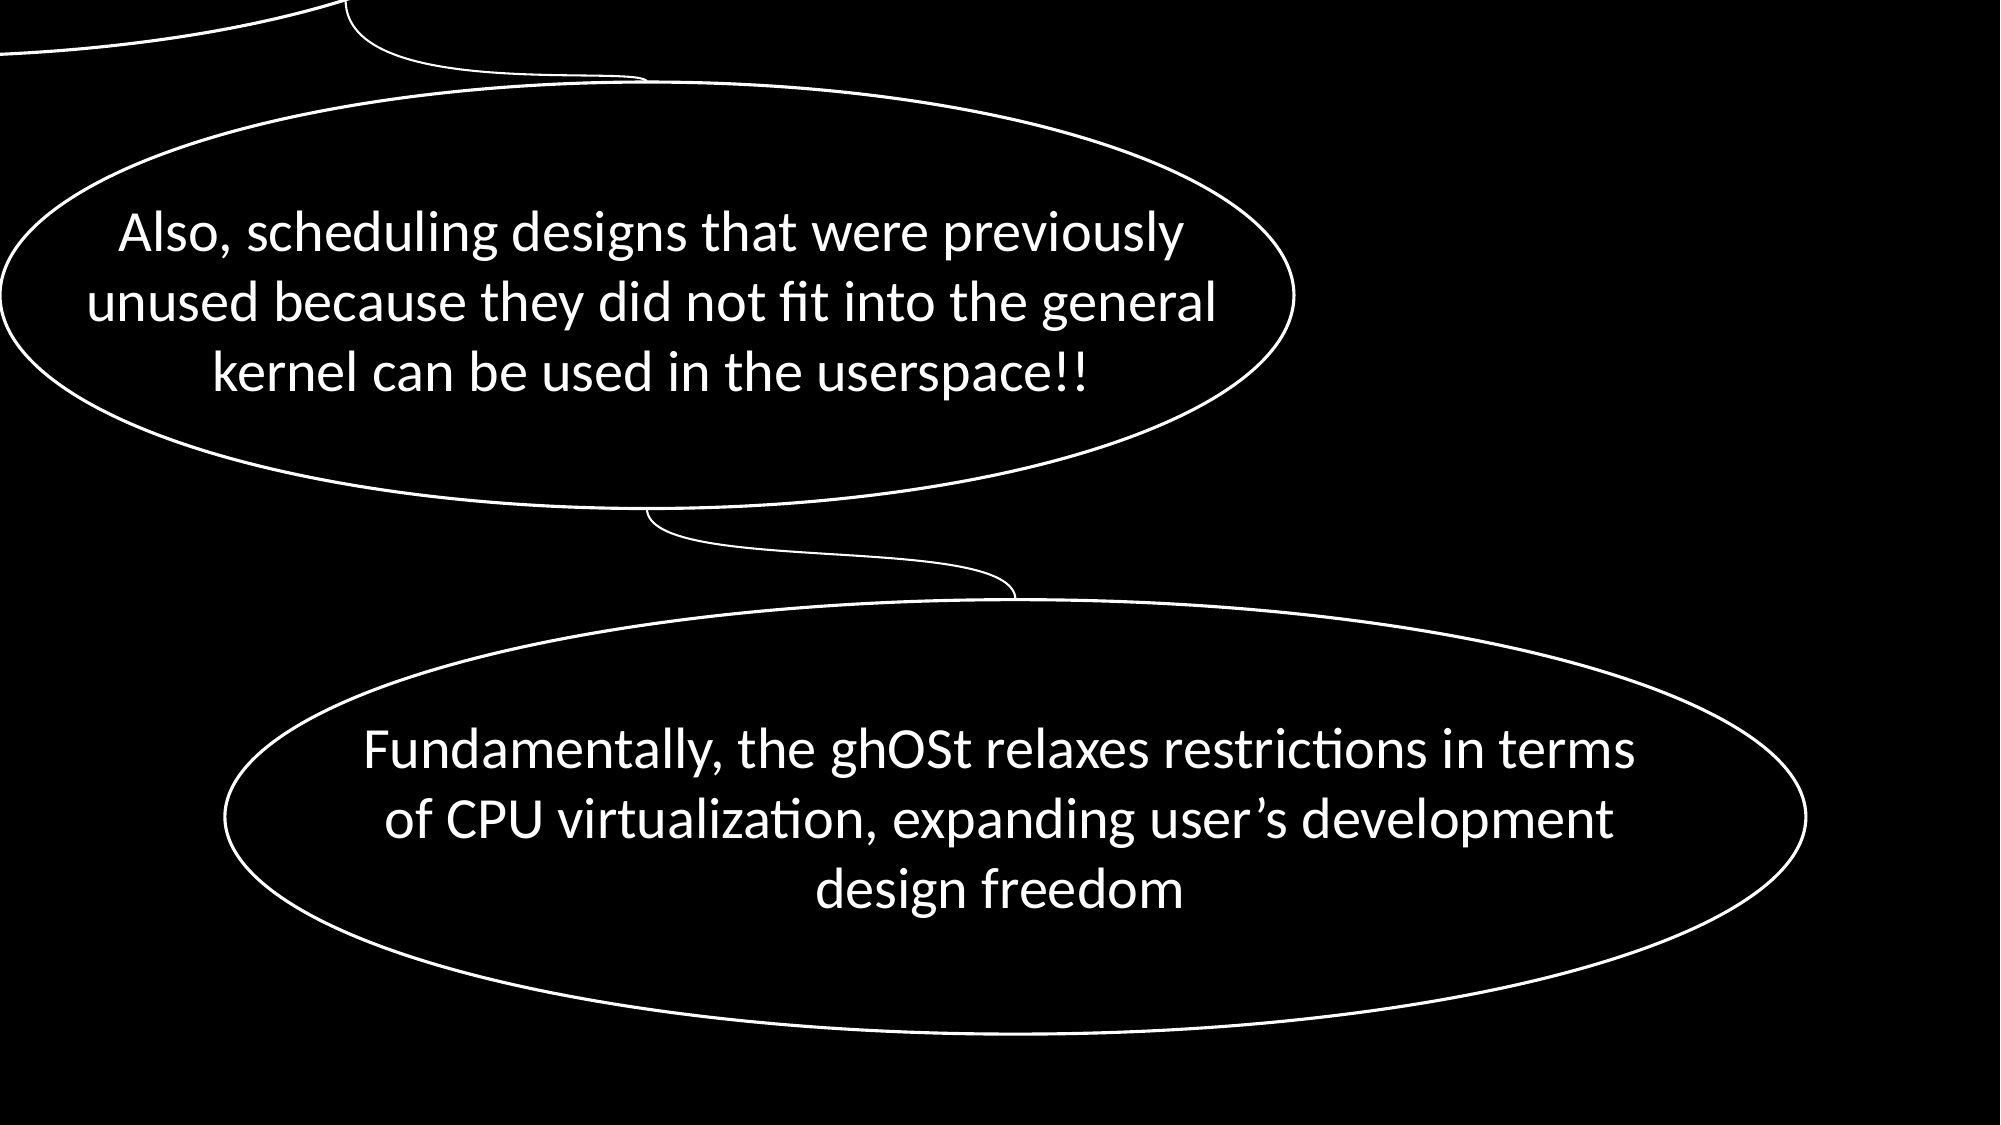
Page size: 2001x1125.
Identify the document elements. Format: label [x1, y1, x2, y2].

text_box [455, 0, 538, 192]
text_box [1195, 380, 1244, 411]
text_box [223, 598, 1807, 1036]
text_box [60, 185, 89, 203]
text_box [0, 80, 1295, 510]
text_box [60, 387, 99, 411]
text_box [326, 702, 339, 708]
text_box [1205, 185, 1244, 211]
text_box [0, 0, 344, 56]
text_box [785, 369, 877, 739]
